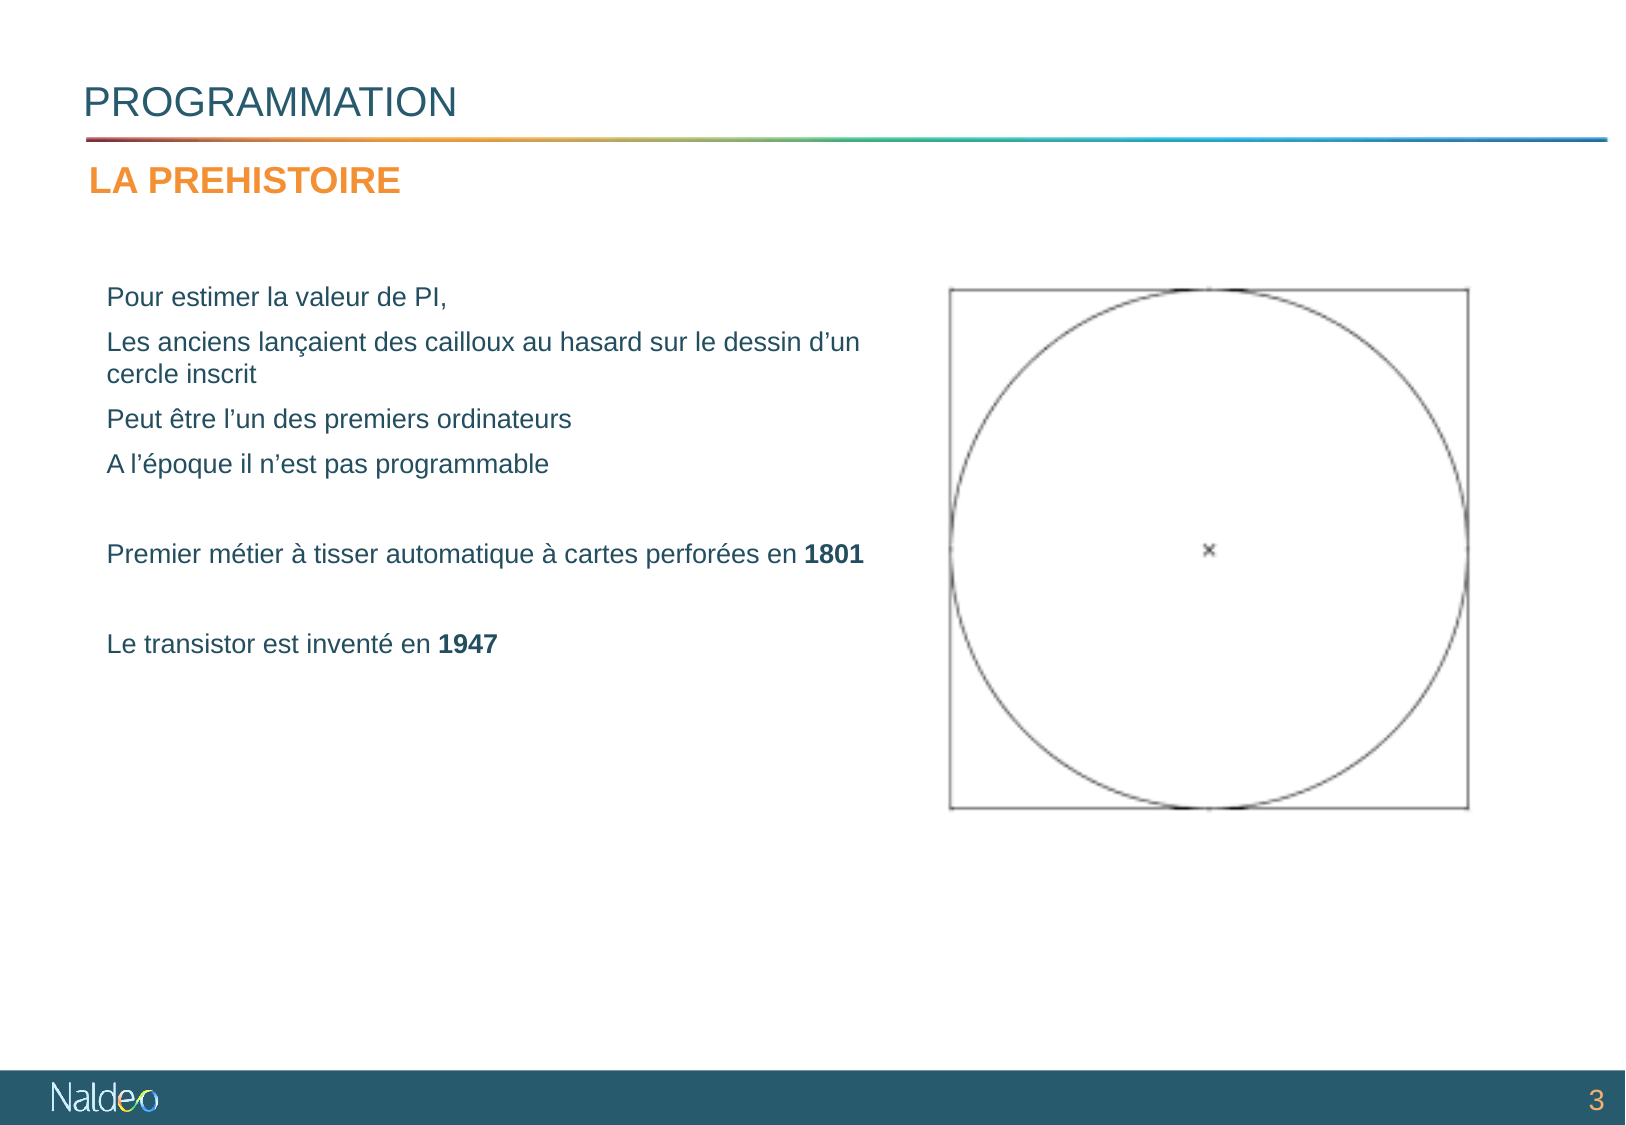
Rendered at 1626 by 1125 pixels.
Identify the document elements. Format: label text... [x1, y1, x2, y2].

picture [86, 137, 1625, 142]
title PROGRAMMATION [68, 11, 1618, 131]
list Pour estimer la valeur de PI, Les anciens lançaient des cailloux au hasard sur le dessin d’un cercle inscrit Peut être l’un des premiers ordinateurs A l’époque il n’est pas programmable Premier métier à tisser automatique à cartes perforées en 1801 Le transistor est inventé en 1947 [91, 272, 896, 716]
text_box LA PREHISTOIRE [74, 148, 896, 209]
picture [48, 1079, 160, 1113]
picture [906, 255, 1510, 845]
